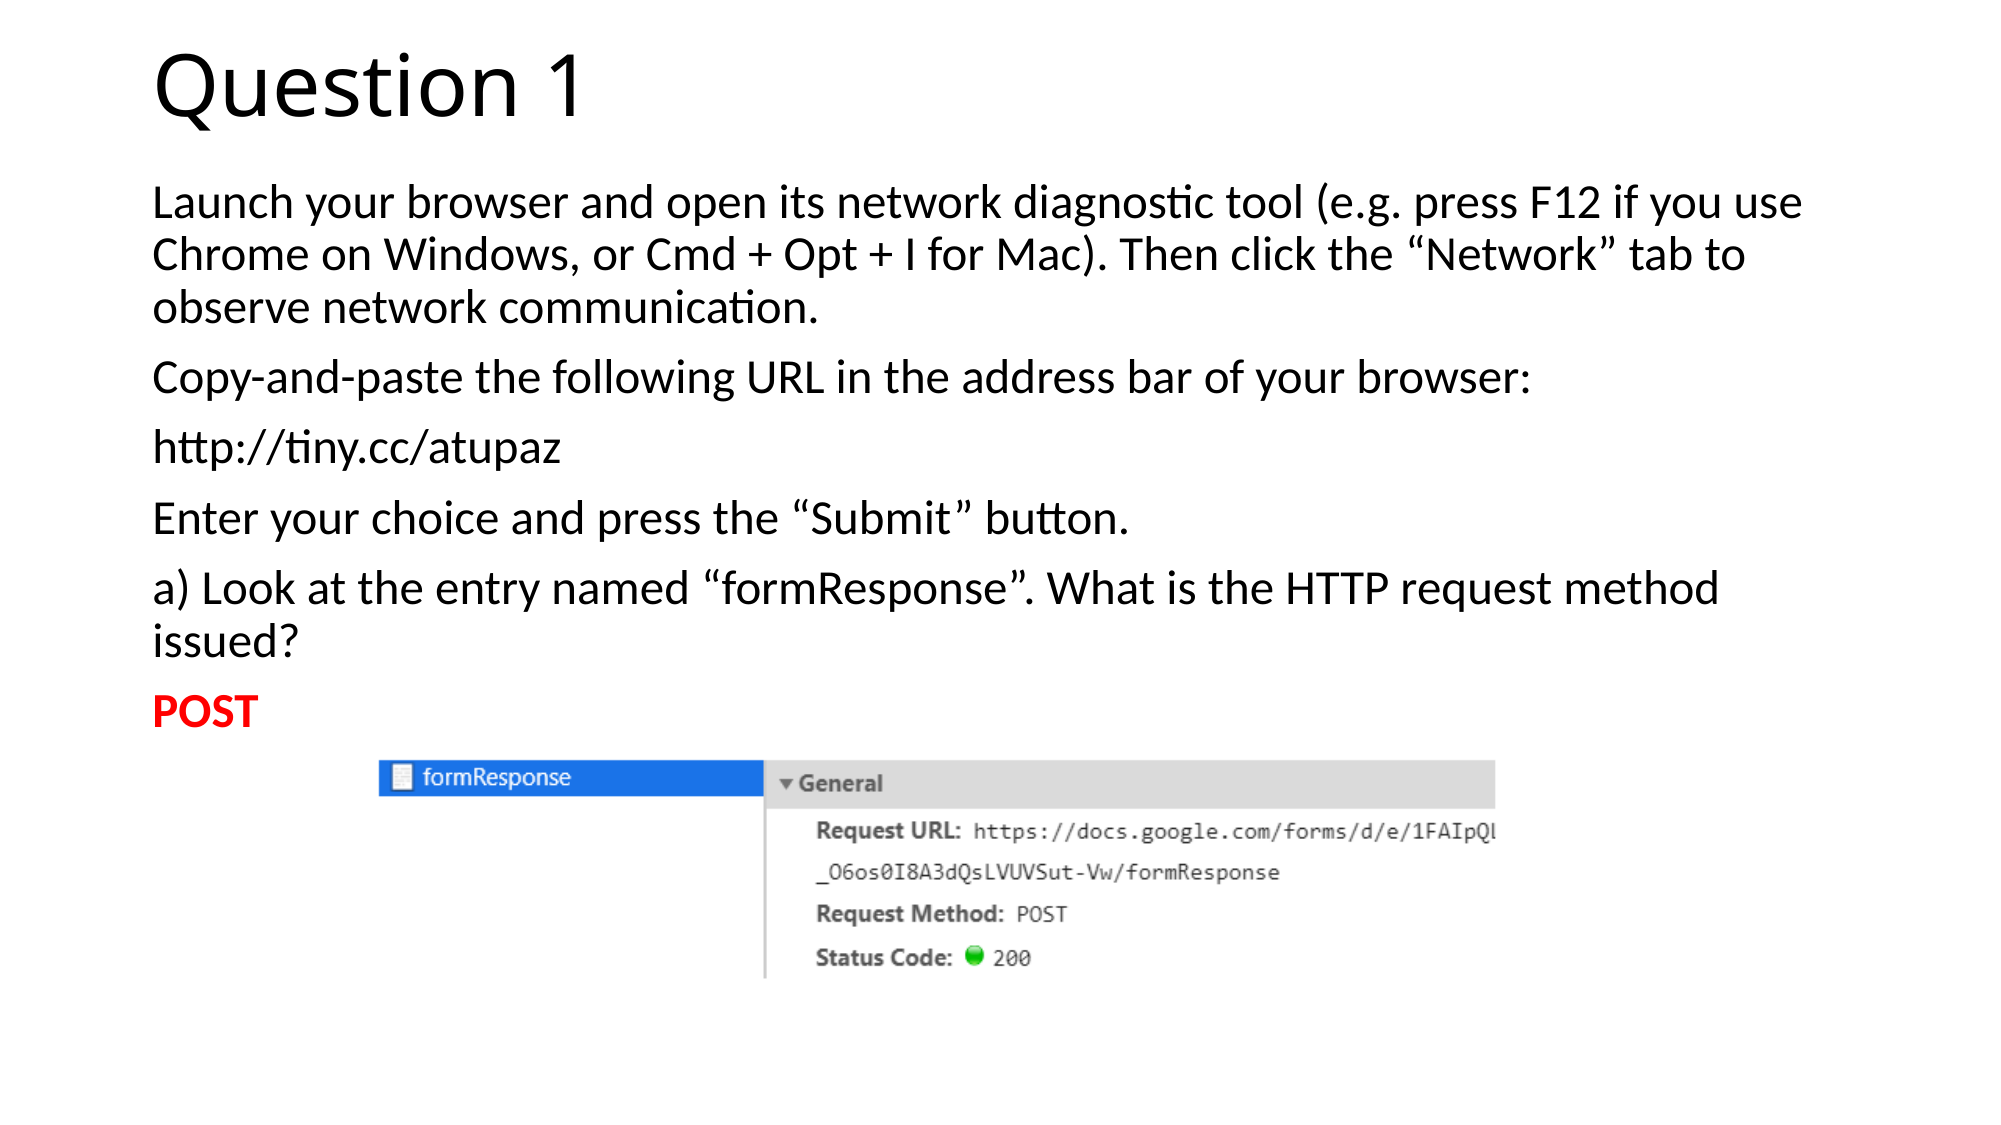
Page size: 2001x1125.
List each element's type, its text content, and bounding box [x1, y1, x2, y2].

picture [373, 729, 1508, 996]
list Launch your browser and open its network diagnostic tool (e.g. press F12 if you use Chrome on Windows, or Cmd + Opt + I for Mac). Then click the “Network” tab to observe network communication. Copy-and-paste the following URL in the address bar of your browser: http://tiny.cc/atupaz Enter your choice and press the “Submit” button. a) Look at the entry named “formResponse”. What is the HTTP request method issued? POST [137, 168, 1863, 750]
title Question 1 [137, 34, 1863, 143]
